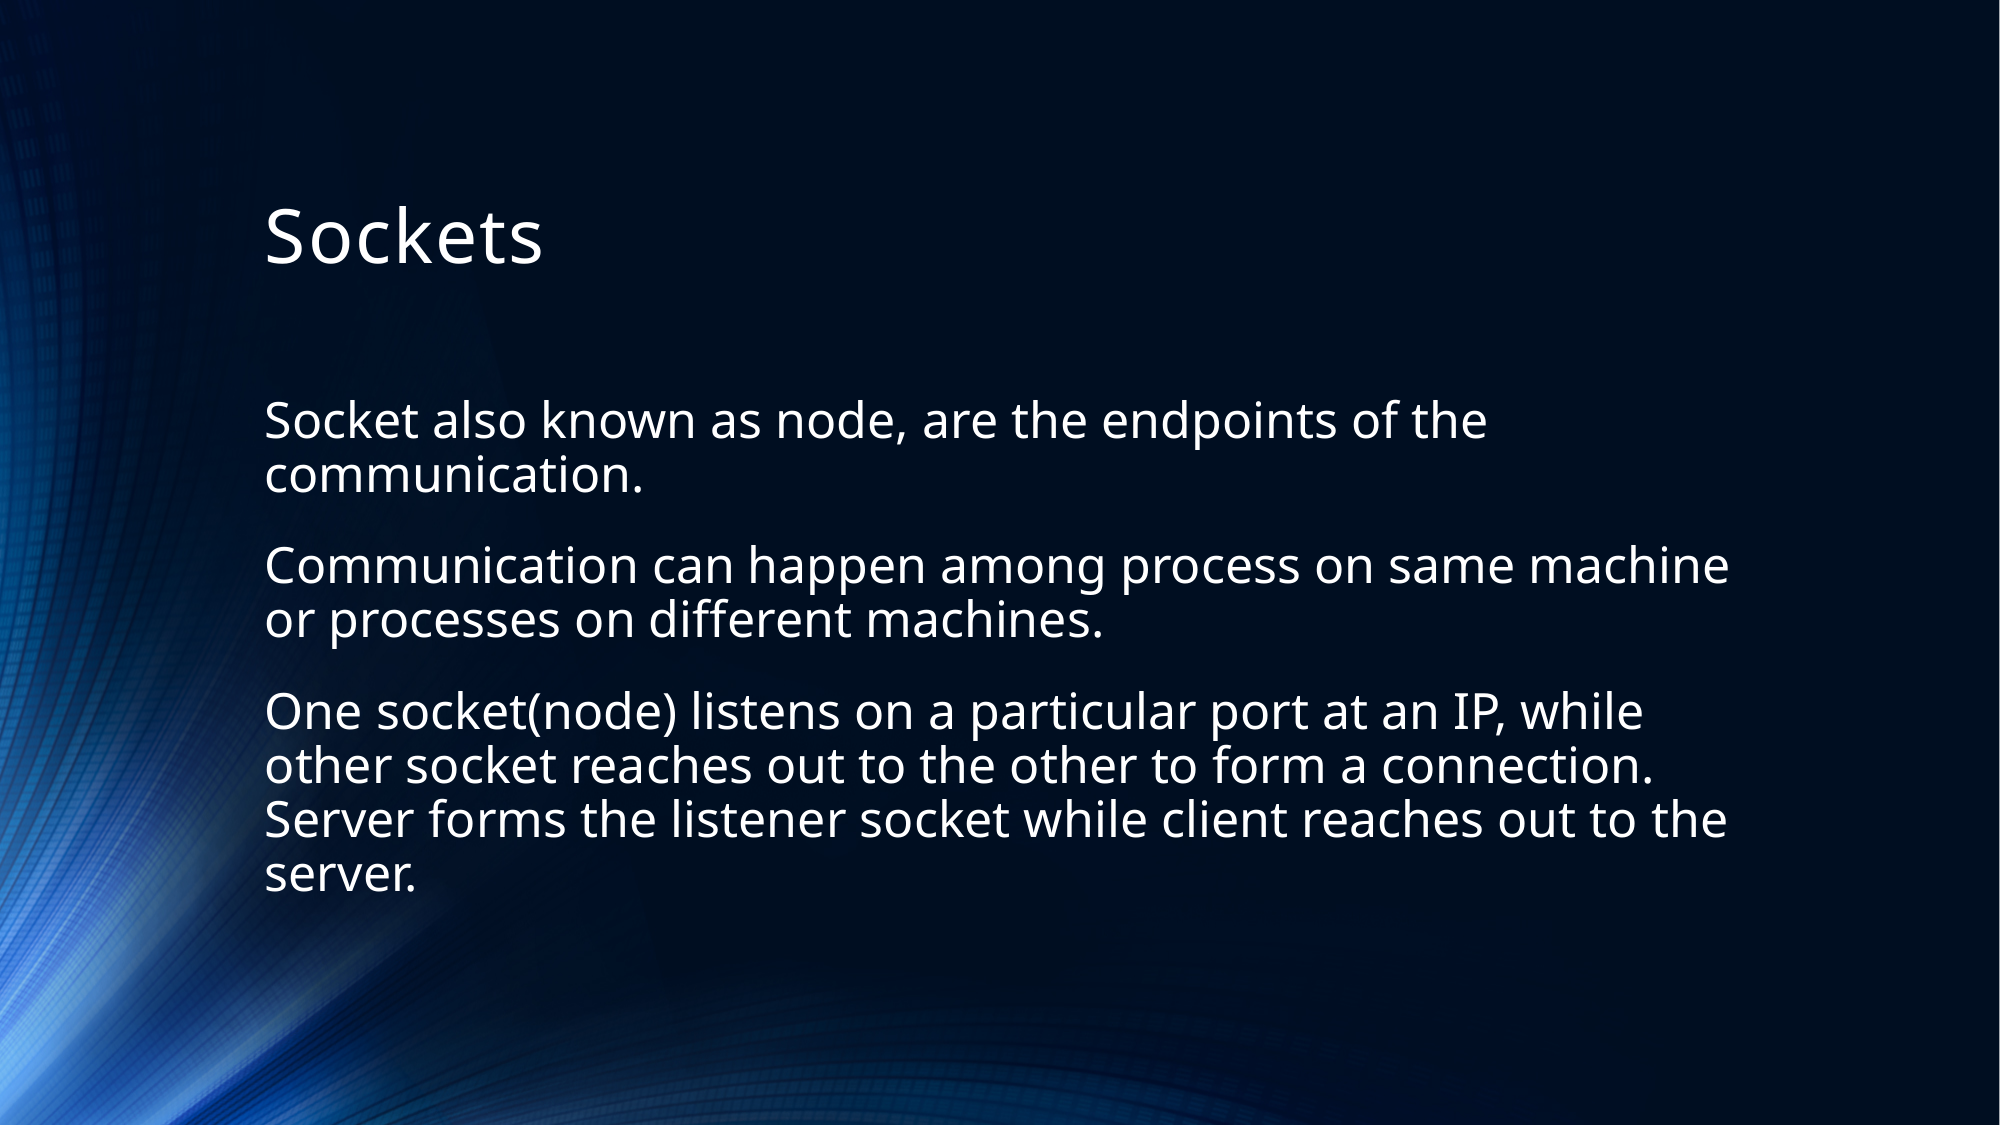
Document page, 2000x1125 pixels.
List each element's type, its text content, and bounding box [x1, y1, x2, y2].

title Sockets [249, 62, 1750, 288]
picture [0, 0, 2000, 1125]
list Socket also known as node, are the endpoints of the communication. Communication can happen among process on same machine or processes on different machines. One socket(node) listens on a particular port at an IP, while other socket reaches out to the other to form a connection. Server forms the listener socket while client reaches out to the server. [249, 387, 1749, 838]
